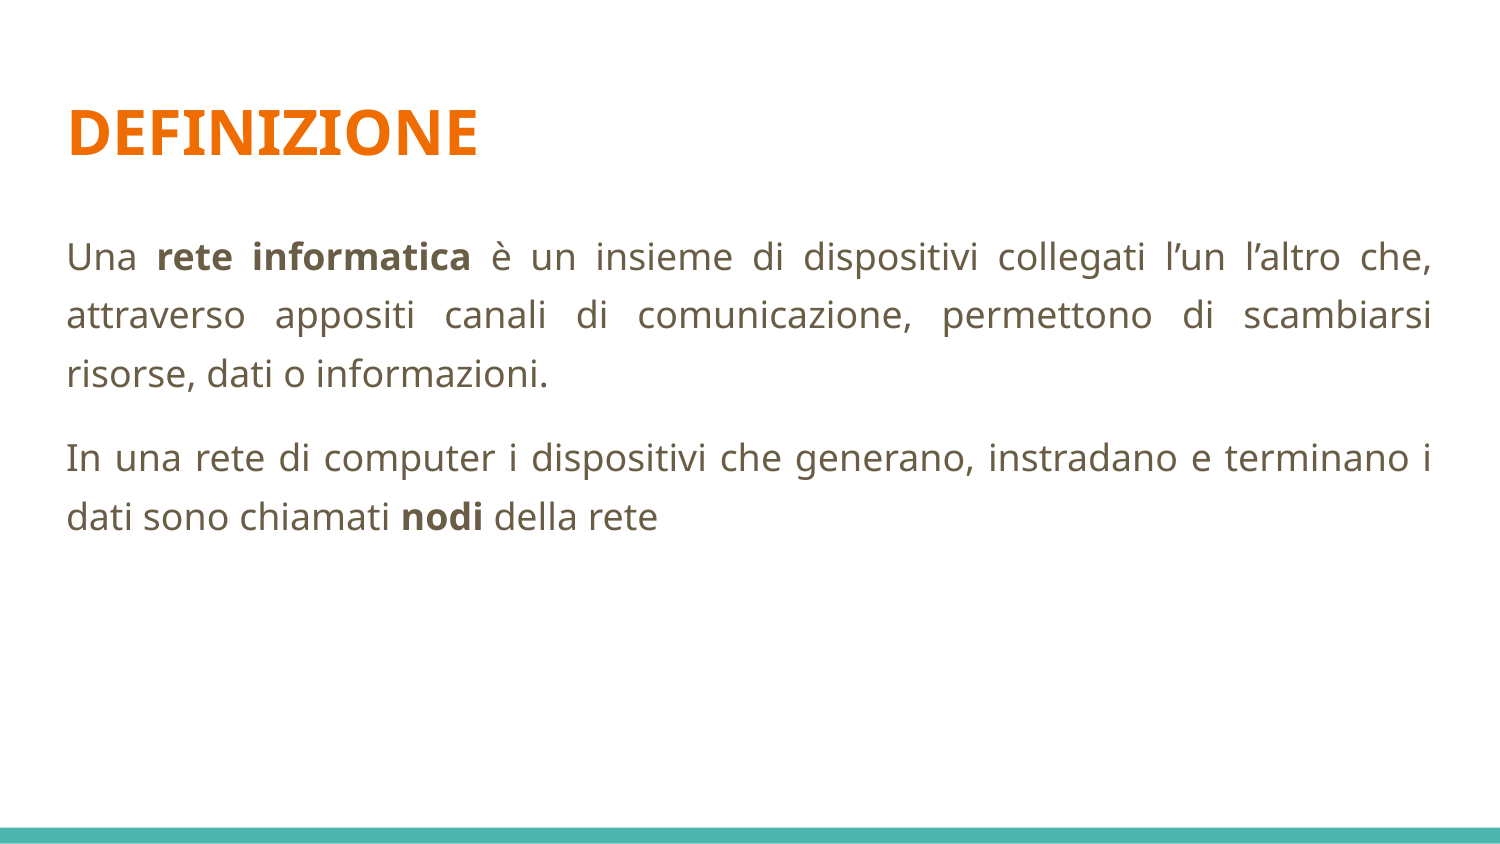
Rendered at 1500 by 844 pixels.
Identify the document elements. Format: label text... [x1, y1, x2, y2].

list Una rete informatica è un insieme di dispositivi collegati l’un l’altro che, attraverso appositi canali di comunicazione, permettono di scambiarsi risorse, dati o informazioni. In una rete di computer i dispositivi che generano, instradano e terminano i dati sono chiamati nodi della rete [51, 207, 1449, 750]
title DEFINIZIONE [51, 72, 1449, 189]
